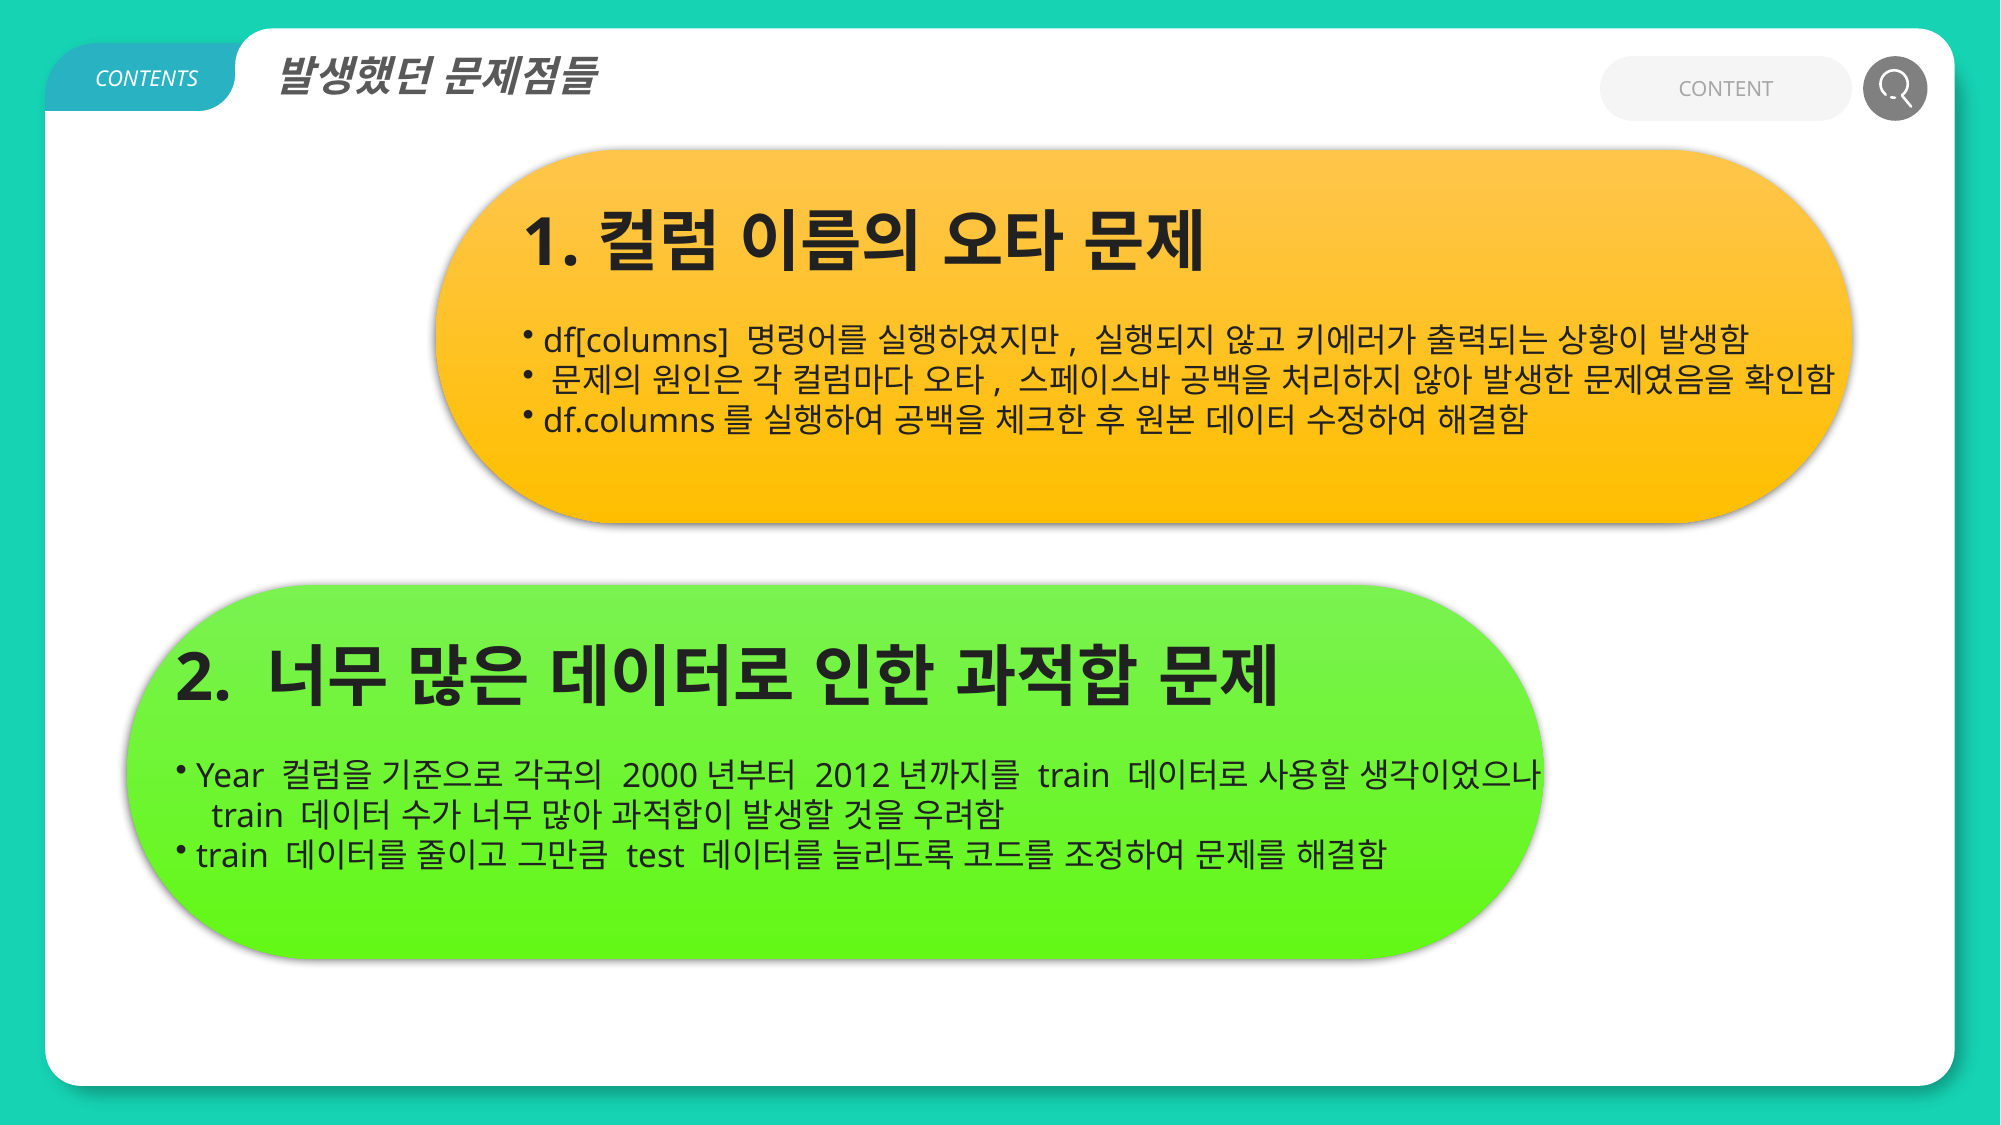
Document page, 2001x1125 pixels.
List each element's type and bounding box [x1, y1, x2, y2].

text_box [127, 149, 1853, 959]
text_box [45, 28, 1955, 1086]
